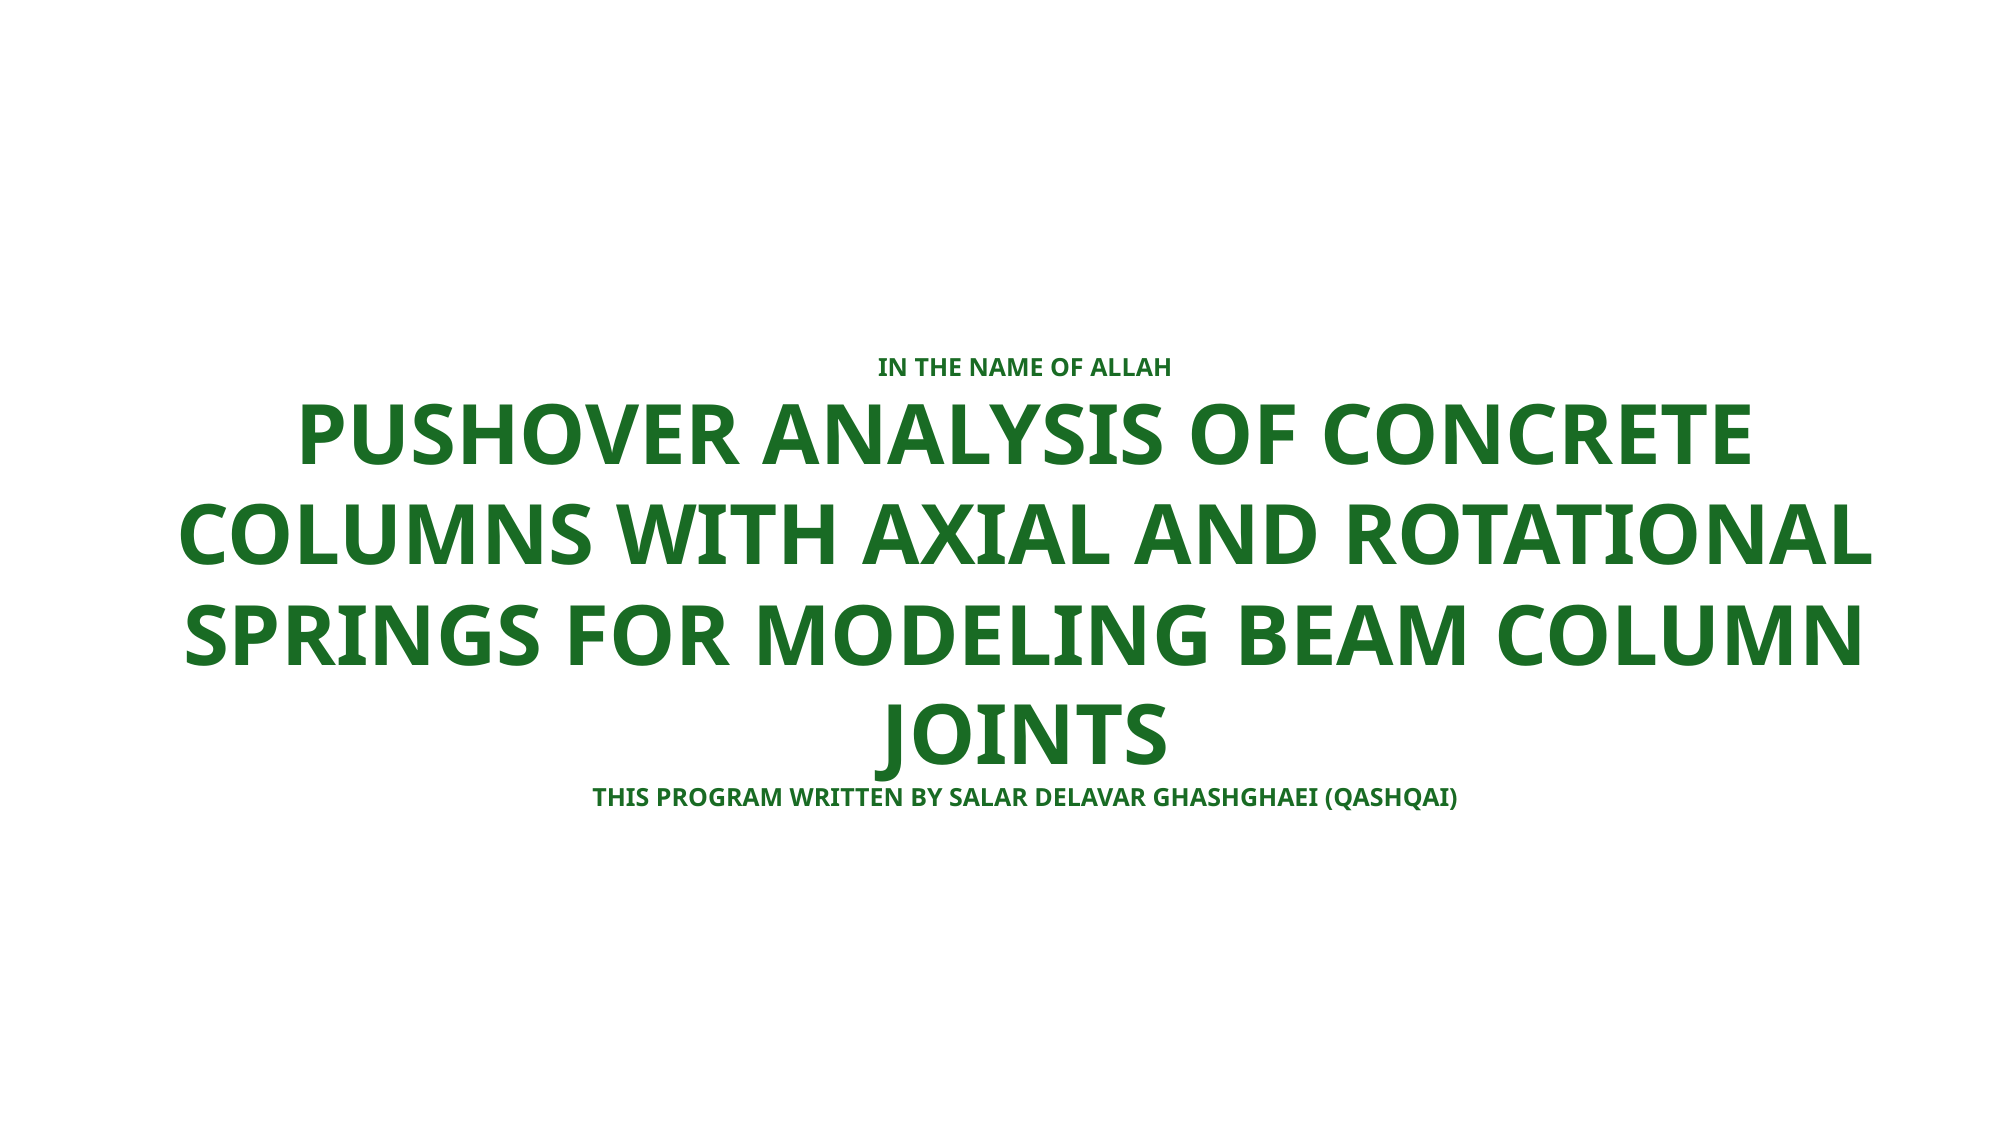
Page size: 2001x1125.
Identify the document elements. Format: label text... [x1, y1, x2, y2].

text_box IN THE NAME OF ALLAH PUSHOVER ANALYSIS OF CONCRETE COLUMNS WITH AXIAL AND ROTATIONAL SPRINGS FOR MODELING BEAM COLUMN JOINTS THIS PROGRAM WRITTEN BY SALAR DELAVAR GHASHGHAEI (QASHQAI) [152, 344, 1899, 819]
